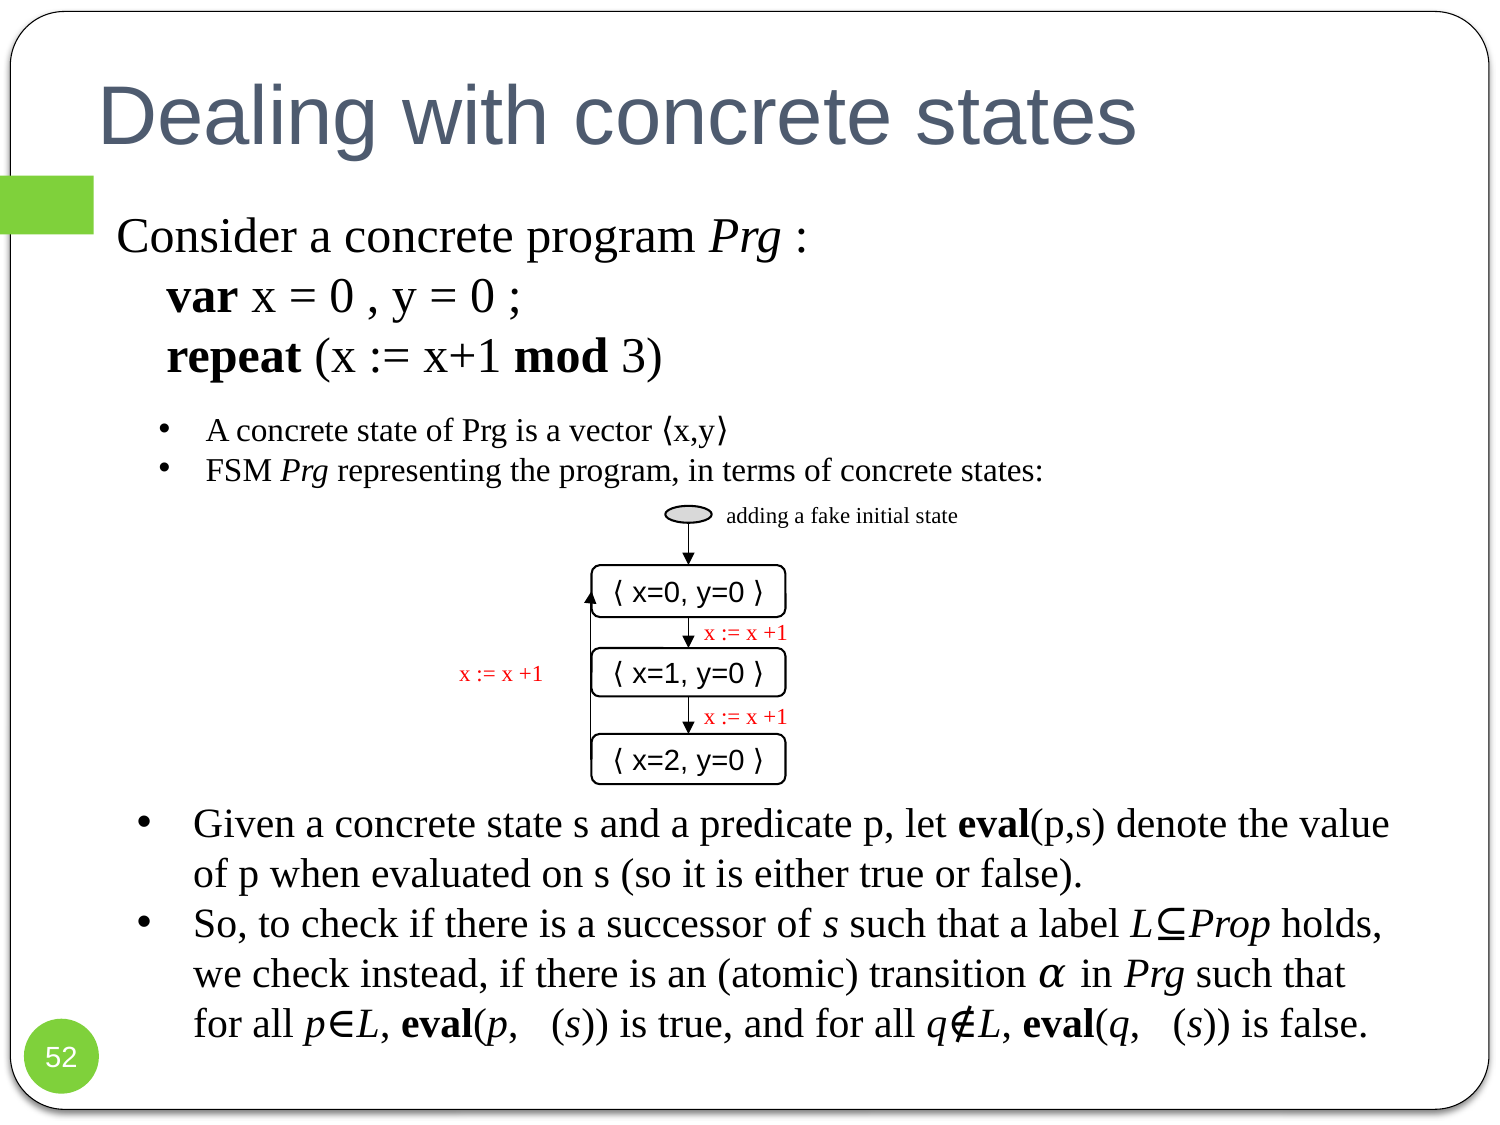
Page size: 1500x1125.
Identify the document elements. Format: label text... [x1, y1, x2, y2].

text_box Given a concrete state s and a predicate p, let eval(p,s) denote the value of p when evaluated on s (so it is either true or false). So, to check if there is a successor of s such that a label L⊆Prop holds, we check instead, if there is an (atomic) transition 𝛼 in Prg such that for all p∈L, eval(p,𝛼(s)) is true, and for all q∉L, eval(q,𝛼(s)) is false. [122, 788, 1413, 1054]
text_box x := x +1 [688, 693, 803, 737]
text_box Consider a concrete program Prg : var x = 0 , y = 0 ; repeat (x := x+1 mod 3) [101, 195, 836, 391]
text_box A concrete state of Prg is a vector ⟨x,y⟩ FSM Prg representing the program, in terms of concrete states: [143, 400, 1128, 495]
text_box x := x +1 [444, 650, 559, 693]
text_box adding a fake initial state [711, 493, 974, 536]
text_box ⟨ x=1, y=0 ⟩ [600, 646, 787, 698]
text_box x := x +1 [688, 610, 803, 653]
title Dealing with concrete states [81, 44, 1454, 177]
slide_number 52 [23, 1018, 99, 1094]
text_box [664, 504, 711, 524]
text_box ⟨ x=2, y=0 ⟩ [590, 732, 787, 786]
text_box ⟨ x=0, y=0 ⟩ [590, 564, 787, 619]
